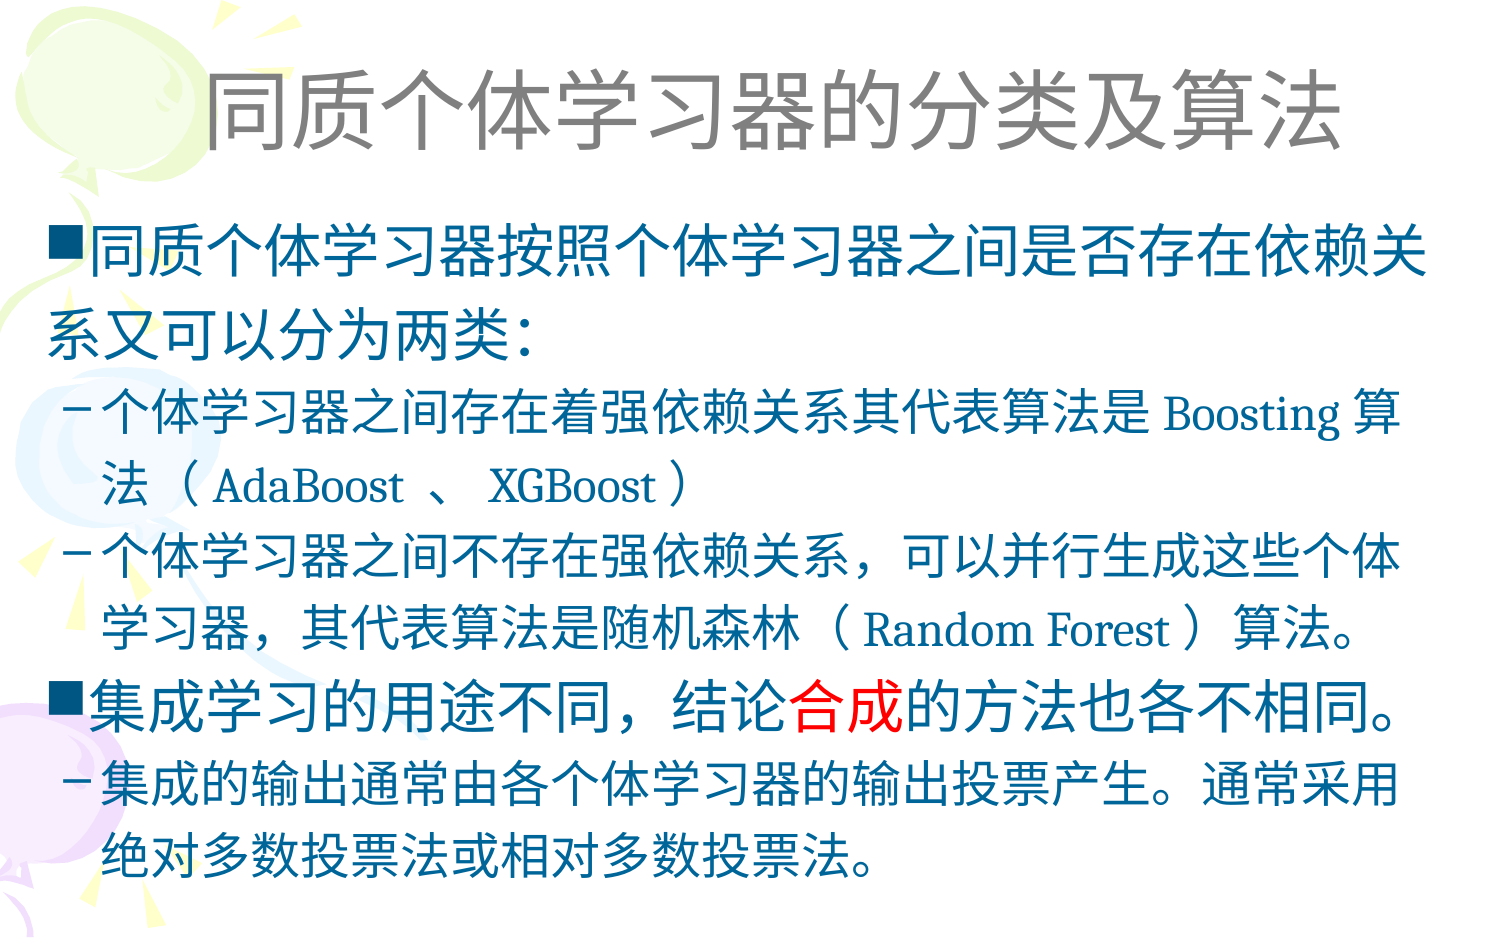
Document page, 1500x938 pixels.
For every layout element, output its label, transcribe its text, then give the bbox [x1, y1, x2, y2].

list 同质个体学习器按照个体学习器之间是否存在依赖关系又可以分为两类： 个体学习器之间存在着强依赖关系其代表算法是Boosting算法（AdaBoost 、XGBoost） 个体学习器之间不存在强依赖关系，可以并行生成这些个体学习器，其代表算法是随机森林（Random Forest）算法。 集成学习的用途不同，结论合成的方法也各不相同。 集成的输出通常由各个体学习器的输出投票产生。通常采用绝对多数投票法或相对多数投票法。 [29, 222, 1460, 863]
title 同质个体学习器的分类及算法 [147, 35, 1412, 170]
